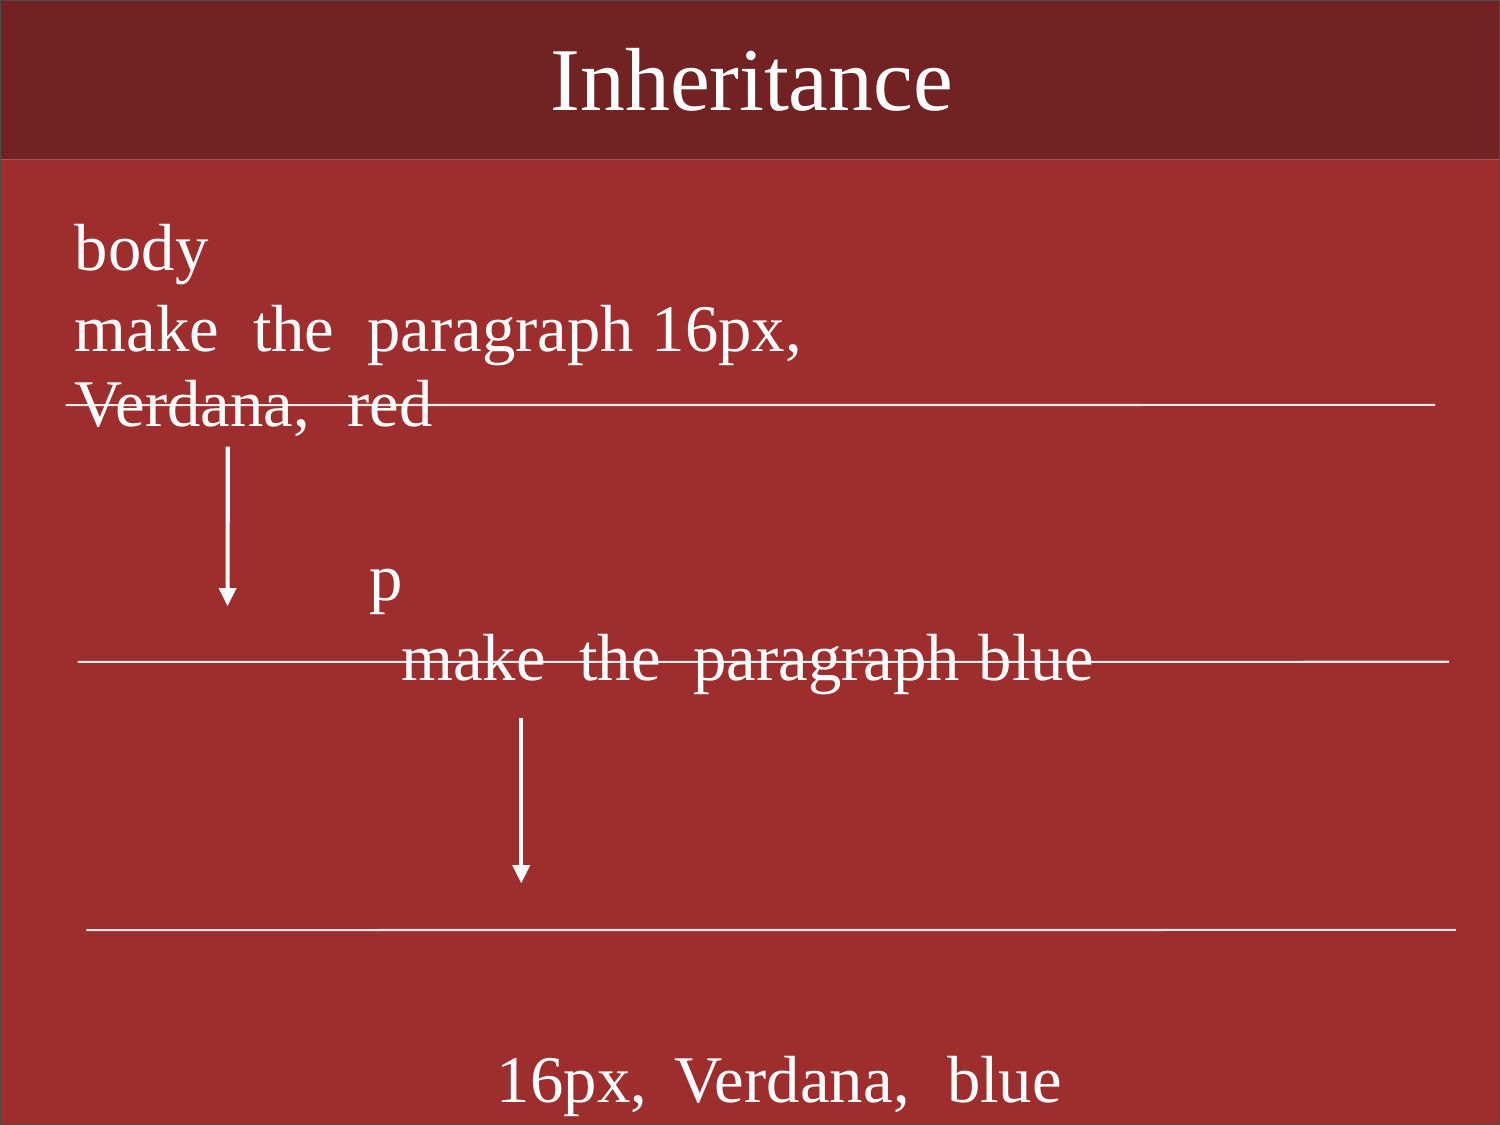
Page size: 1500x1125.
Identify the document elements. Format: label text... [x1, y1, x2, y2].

text_box Inheritance body make the paragraph 16px, Verdana, red p make the paragraph blue 16px, Verdana, blue [0, 0, 1500, 1125]
